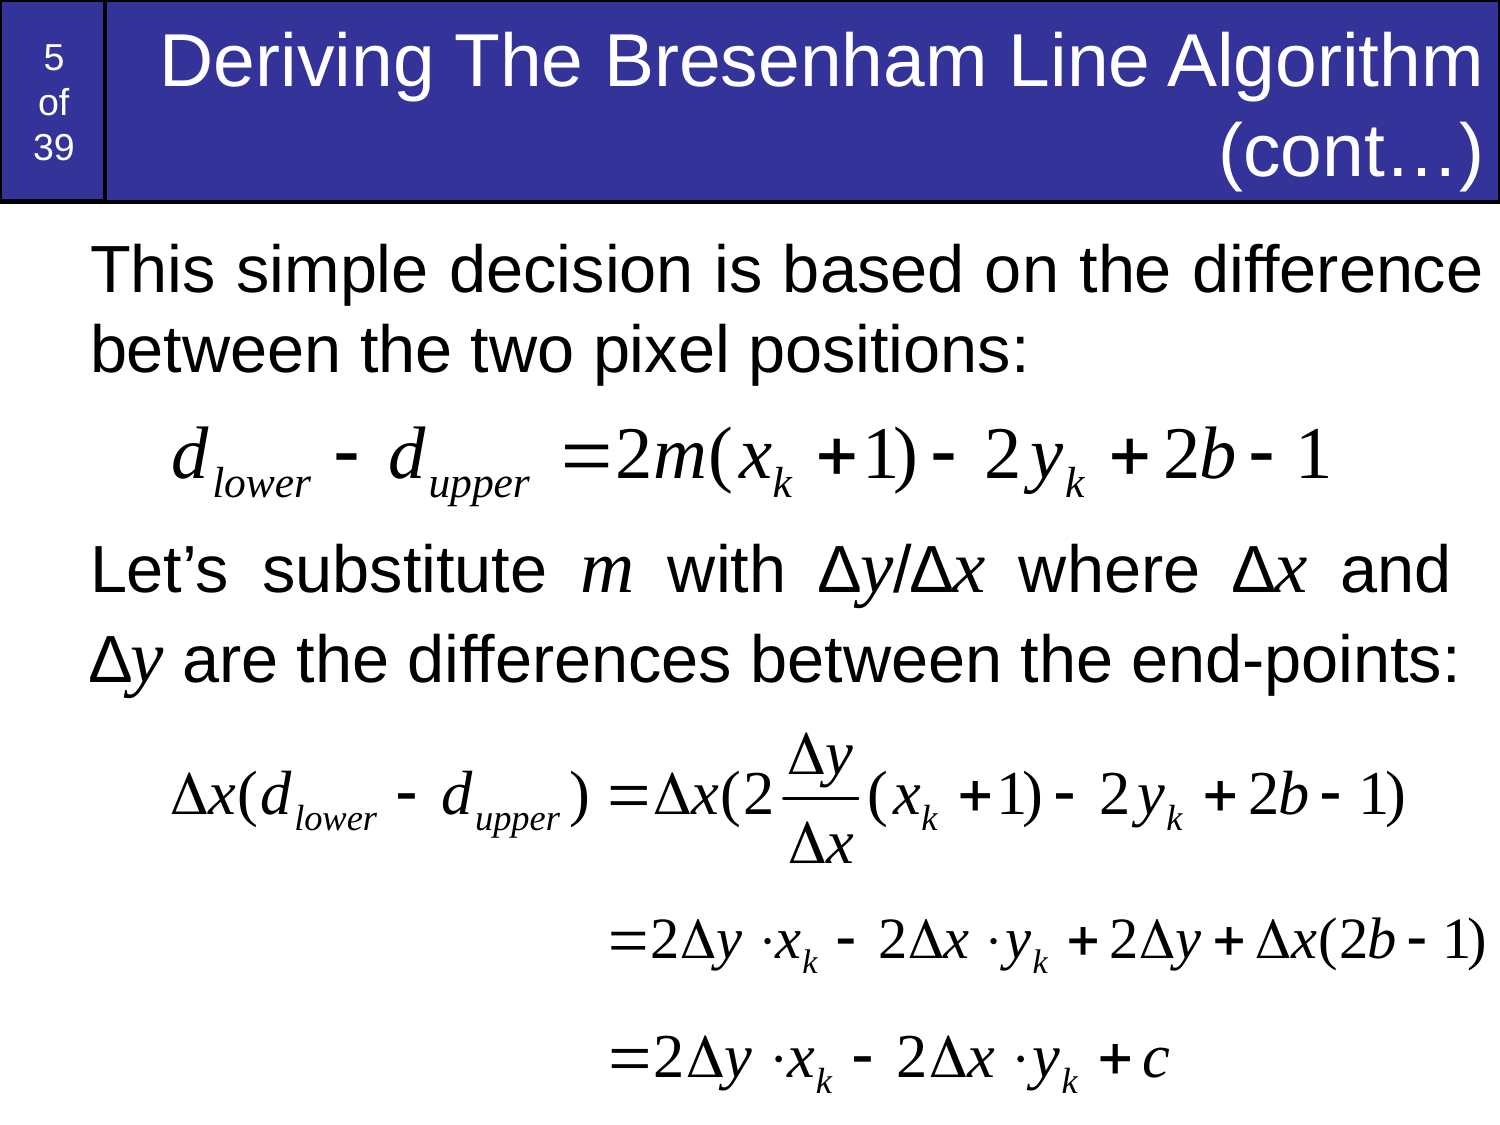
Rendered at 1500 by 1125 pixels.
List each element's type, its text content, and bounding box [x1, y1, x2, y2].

title Deriving The Bresenham Line Algorithm (cont…) [103, 0, 1500, 204]
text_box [595, 899, 1499, 989]
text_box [160, 403, 1337, 523]
list This simple decision is based on the difference between the two pixel positions: Let’s substitute m with ∆y/∆x where ∆x and ∆y are the differences between the end-points: [74, 218, 1500, 1125]
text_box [595, 1014, 1185, 1110]
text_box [160, 715, 1417, 877]
